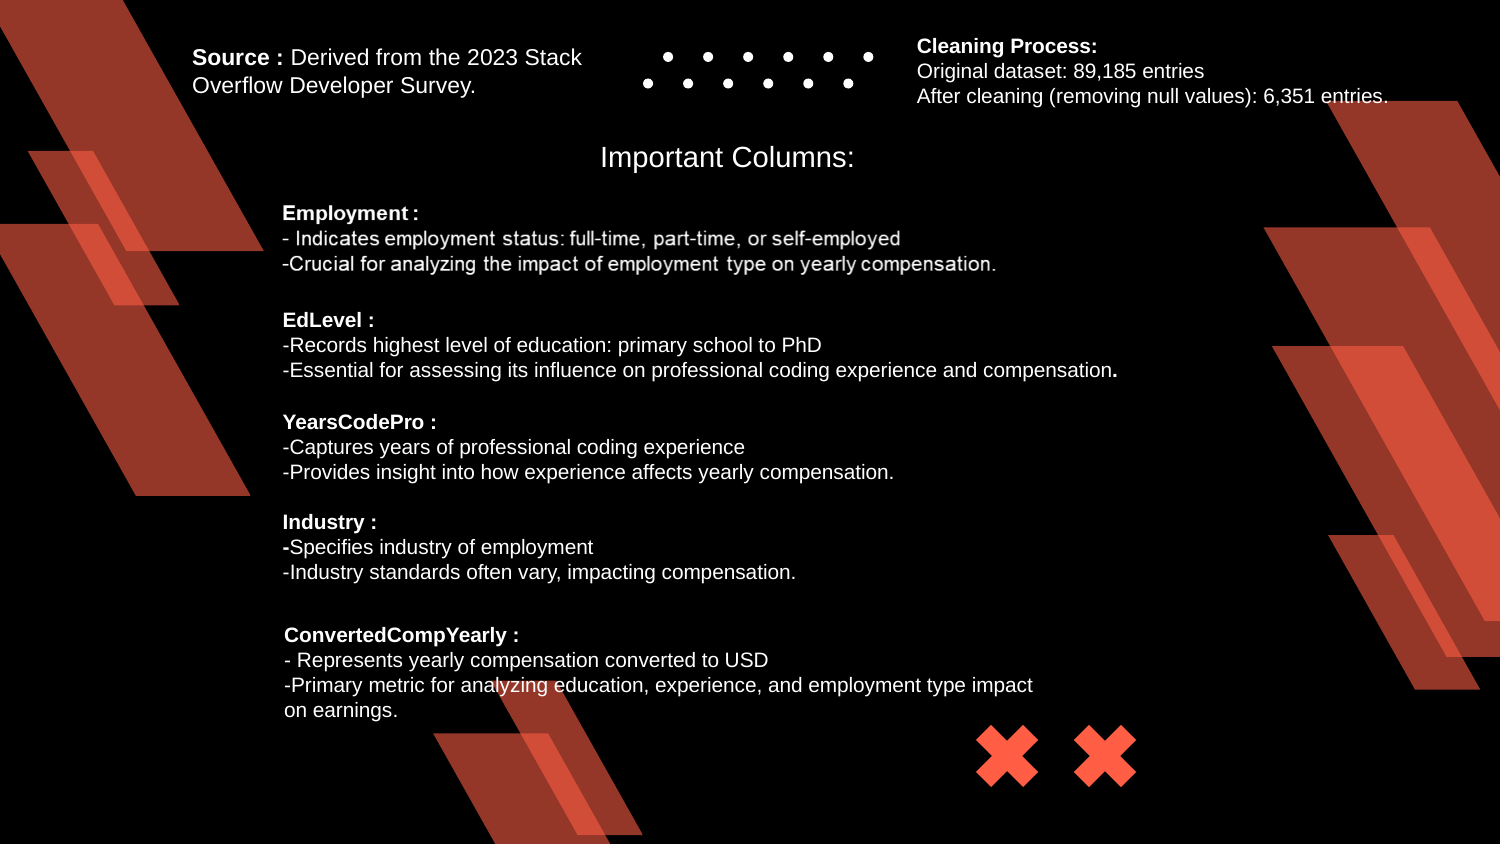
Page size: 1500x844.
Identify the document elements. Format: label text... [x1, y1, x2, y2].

text_box [1328, 535, 1481, 690]
text_box Industry : -Specifies industry of employment -Industry standards often vary, impacting compensation. [267, 501, 1106, 591]
text_box EdLevel : -Records highest level of education: primary school to PhD -Essential for assessing its influence on professional coding experience and compensation. [267, 299, 1232, 389]
text_box ConvertedCompYearly : - Represents yearly compensation converted to USD -Primary metric for analyzing education, experience, and employment type impact on earnings. [269, 614, 1070, 730]
text_box YearsCodePro : -Captures years of professional coding experience -Provides insight into how experience affects yearly compensation. [267, 401, 1161, 492]
picture [267, 192, 1233, 288]
text_box Important Columns: [585, 130, 915, 181]
text_box Cleaning Process: Original dataset: 89,185 entries After cleaning (removing null values): 6,351 entries. [902, 25, 1500, 116]
text_box Source : Derived from the 2023 Stack Overflow Developer Survey. [177, 35, 662, 106]
